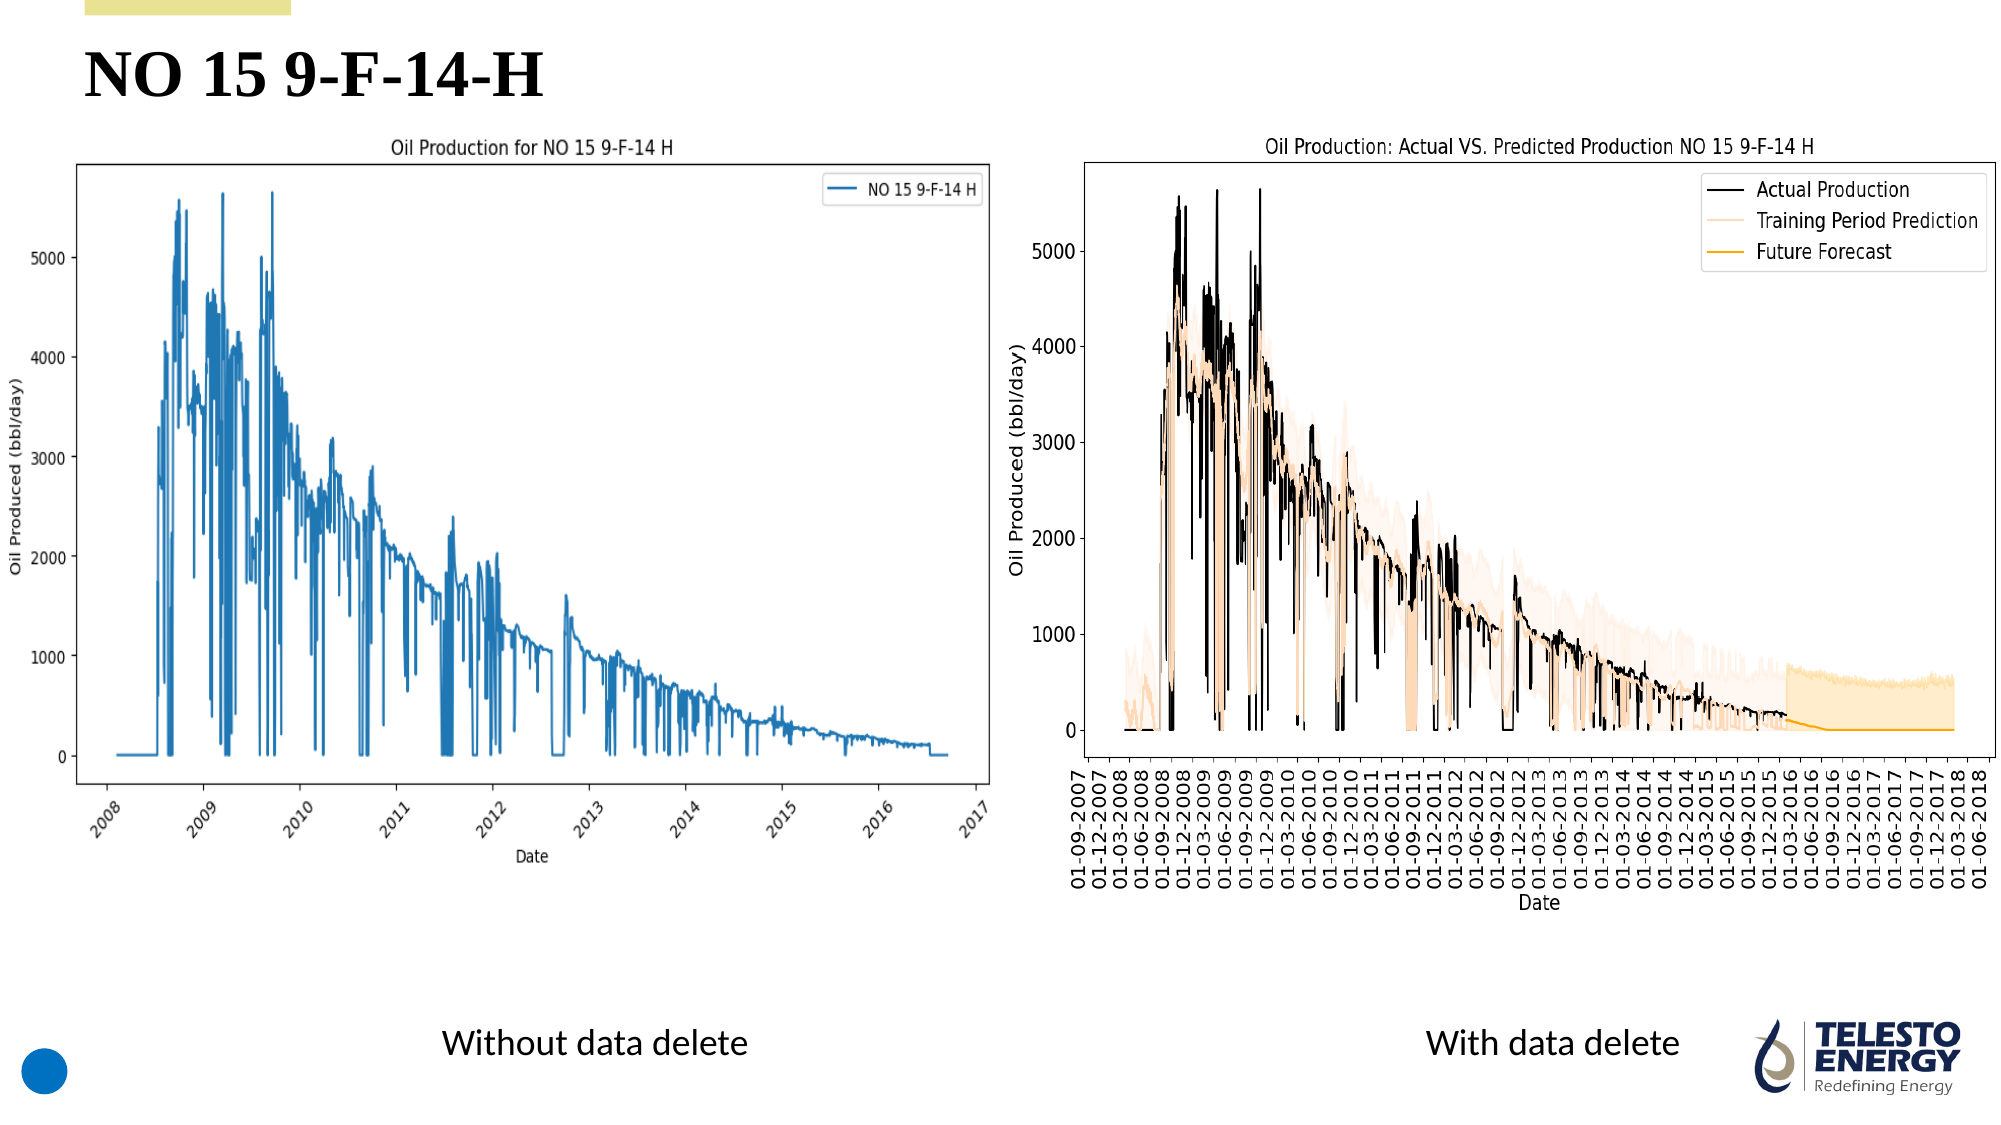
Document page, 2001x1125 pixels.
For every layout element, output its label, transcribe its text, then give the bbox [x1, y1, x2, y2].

text_box Without data delete [427, 1010, 1044, 1071]
text_box With data delete [1411, 1010, 2000, 1071]
picture [1754, 1071, 1961, 1095]
title NO 15 9-F-14-H [84, 40, 1914, 128]
picture [0, 127, 2000, 925]
